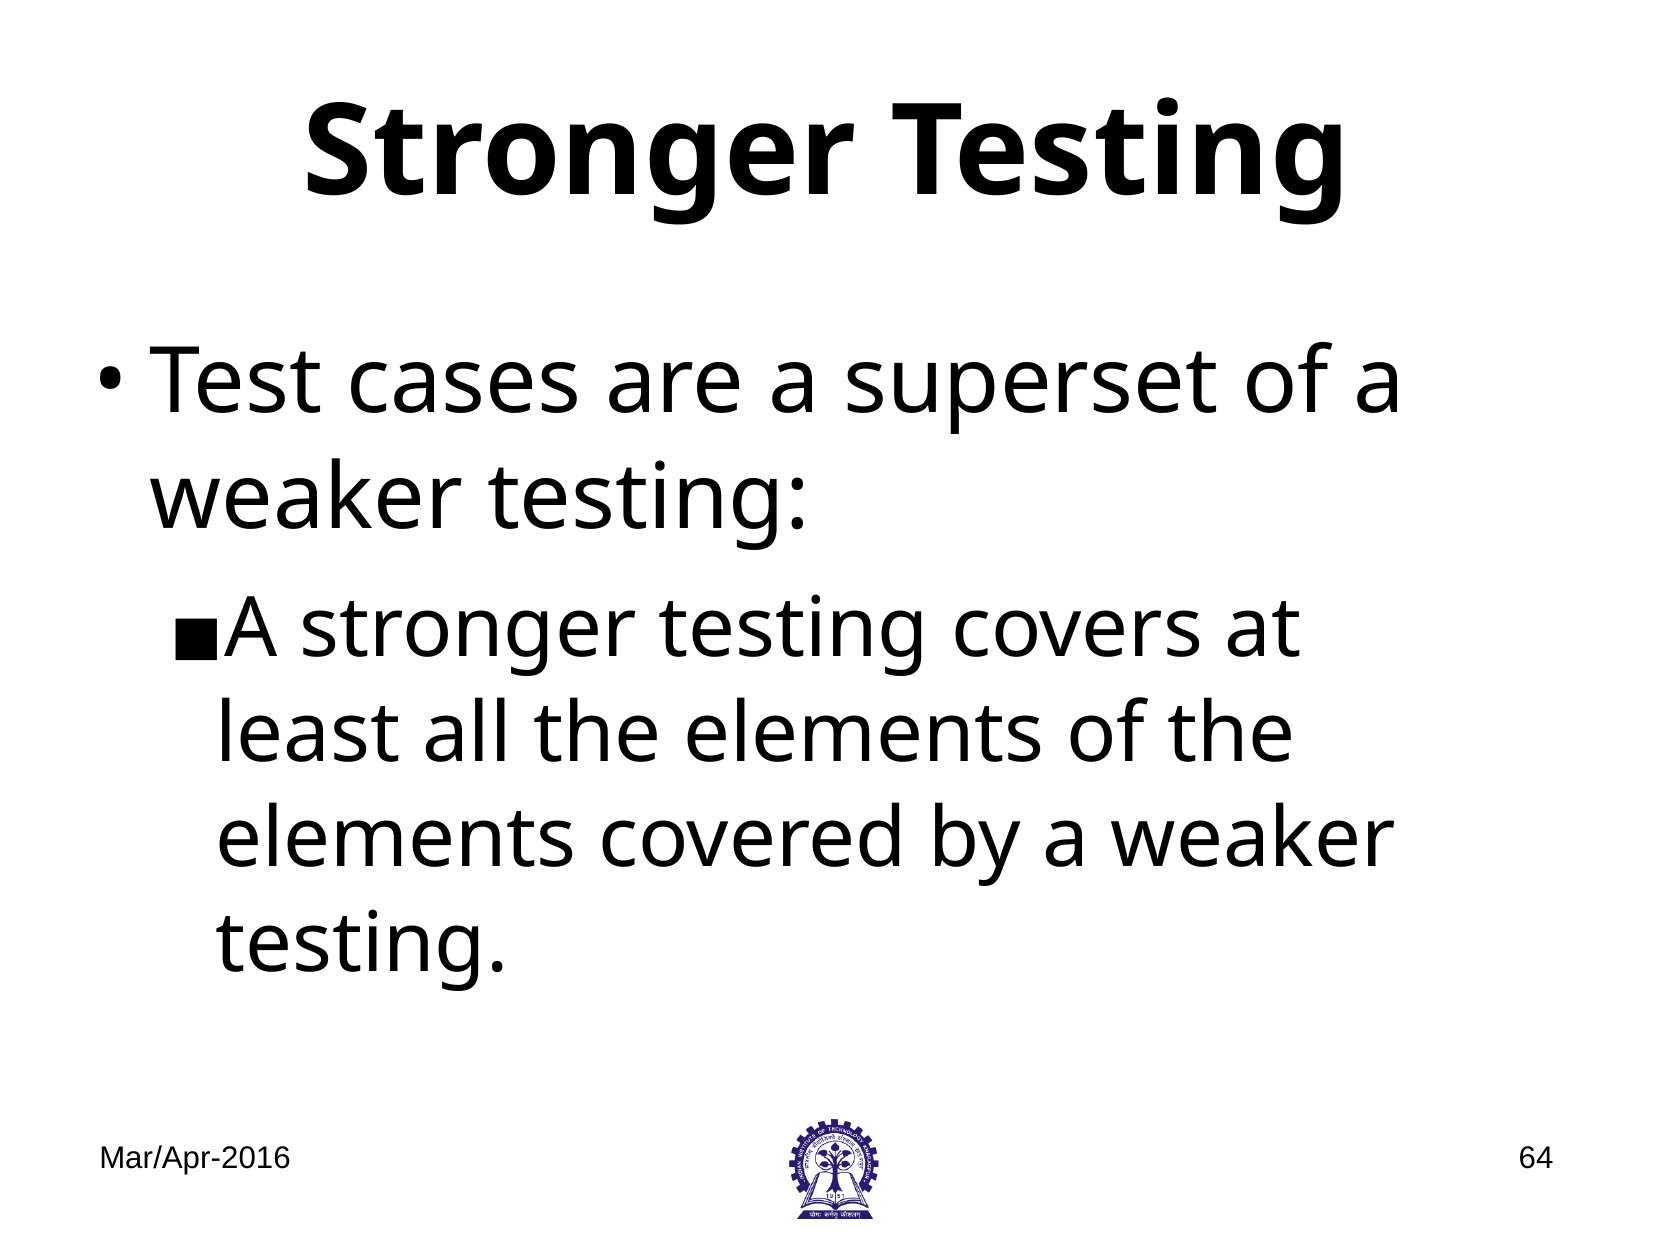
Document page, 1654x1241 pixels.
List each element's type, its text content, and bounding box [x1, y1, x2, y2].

title Stronger Testing [82, 0, 1570, 313]
text_box Mar/Apr-2016 [82, 1129, 468, 1215]
picture [789, 1119, 879, 1219]
text_box ‹#› [1185, 1129, 1570, 1215]
list Test cases are a superset of a weaker testing: A stronger testing covers at least all the elements of the elements covered by a weaker testing. [76, 307, 1483, 1052]
